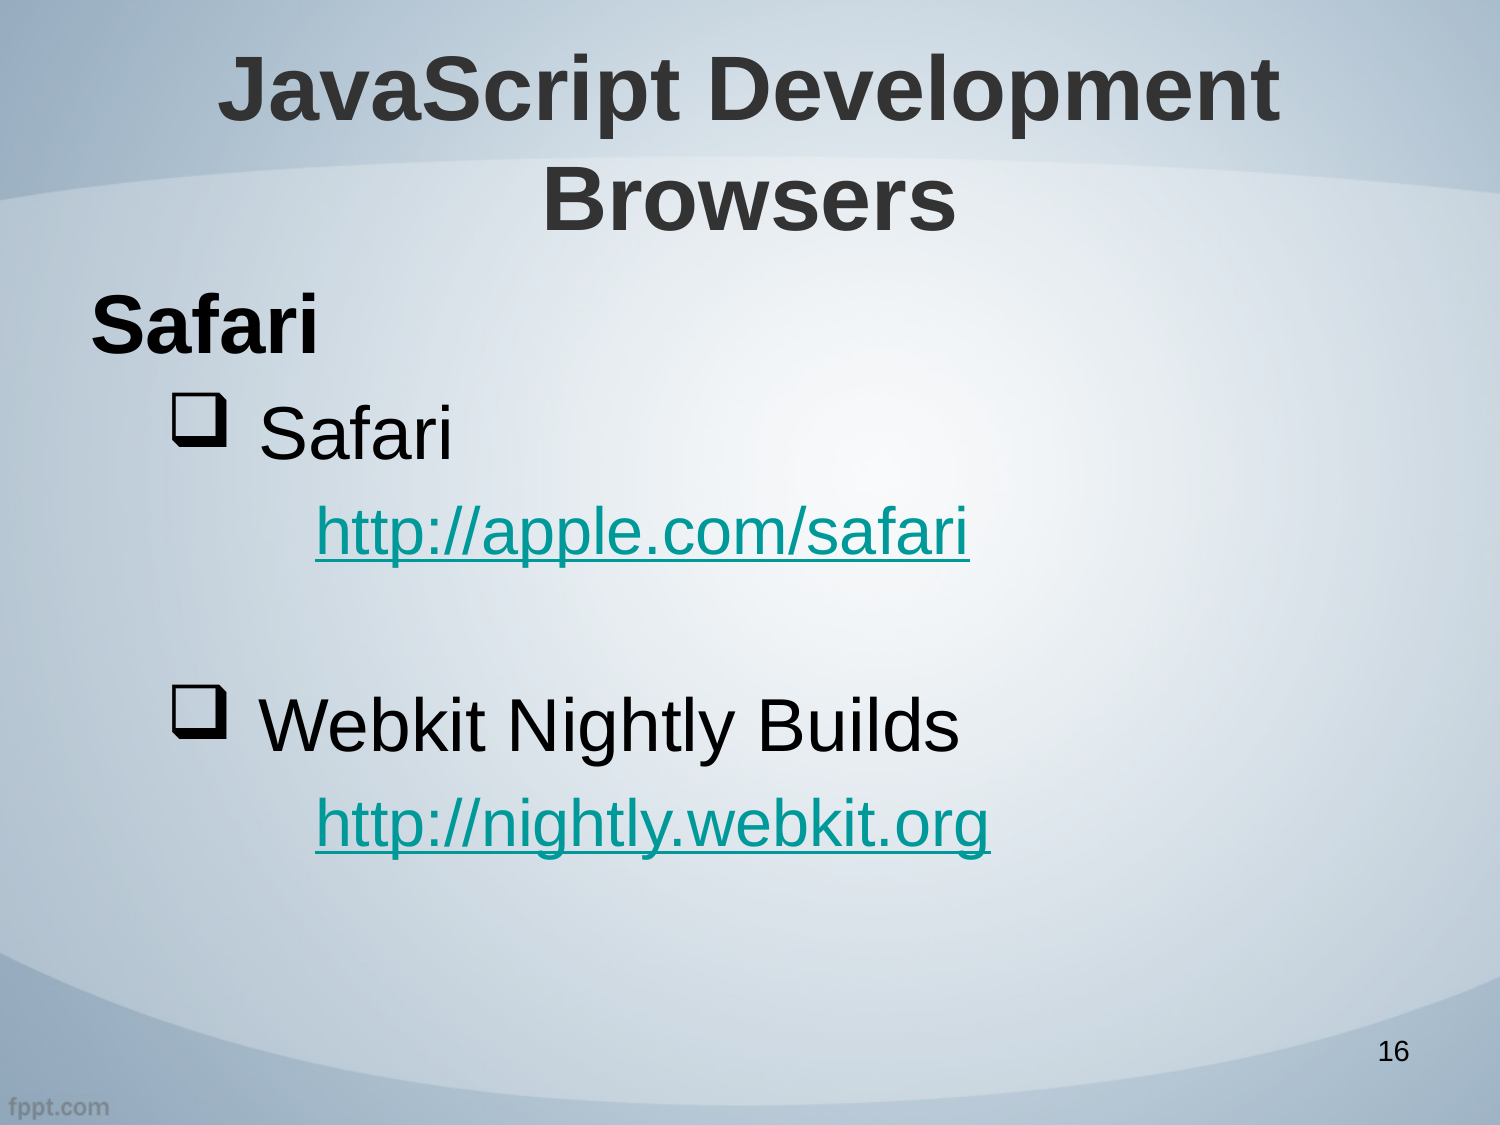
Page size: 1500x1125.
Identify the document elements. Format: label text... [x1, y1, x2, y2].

slide_number 16 [1074, 1024, 1425, 1103]
list Safari Safari http://apple.com/safari Webkit Nightly Builds http://nightly.webkit.org [75, 262, 1425, 1005]
title JavaScript Development Browsers [75, 45, 1425, 233]
picture [0, 0, 1500, 1125]
